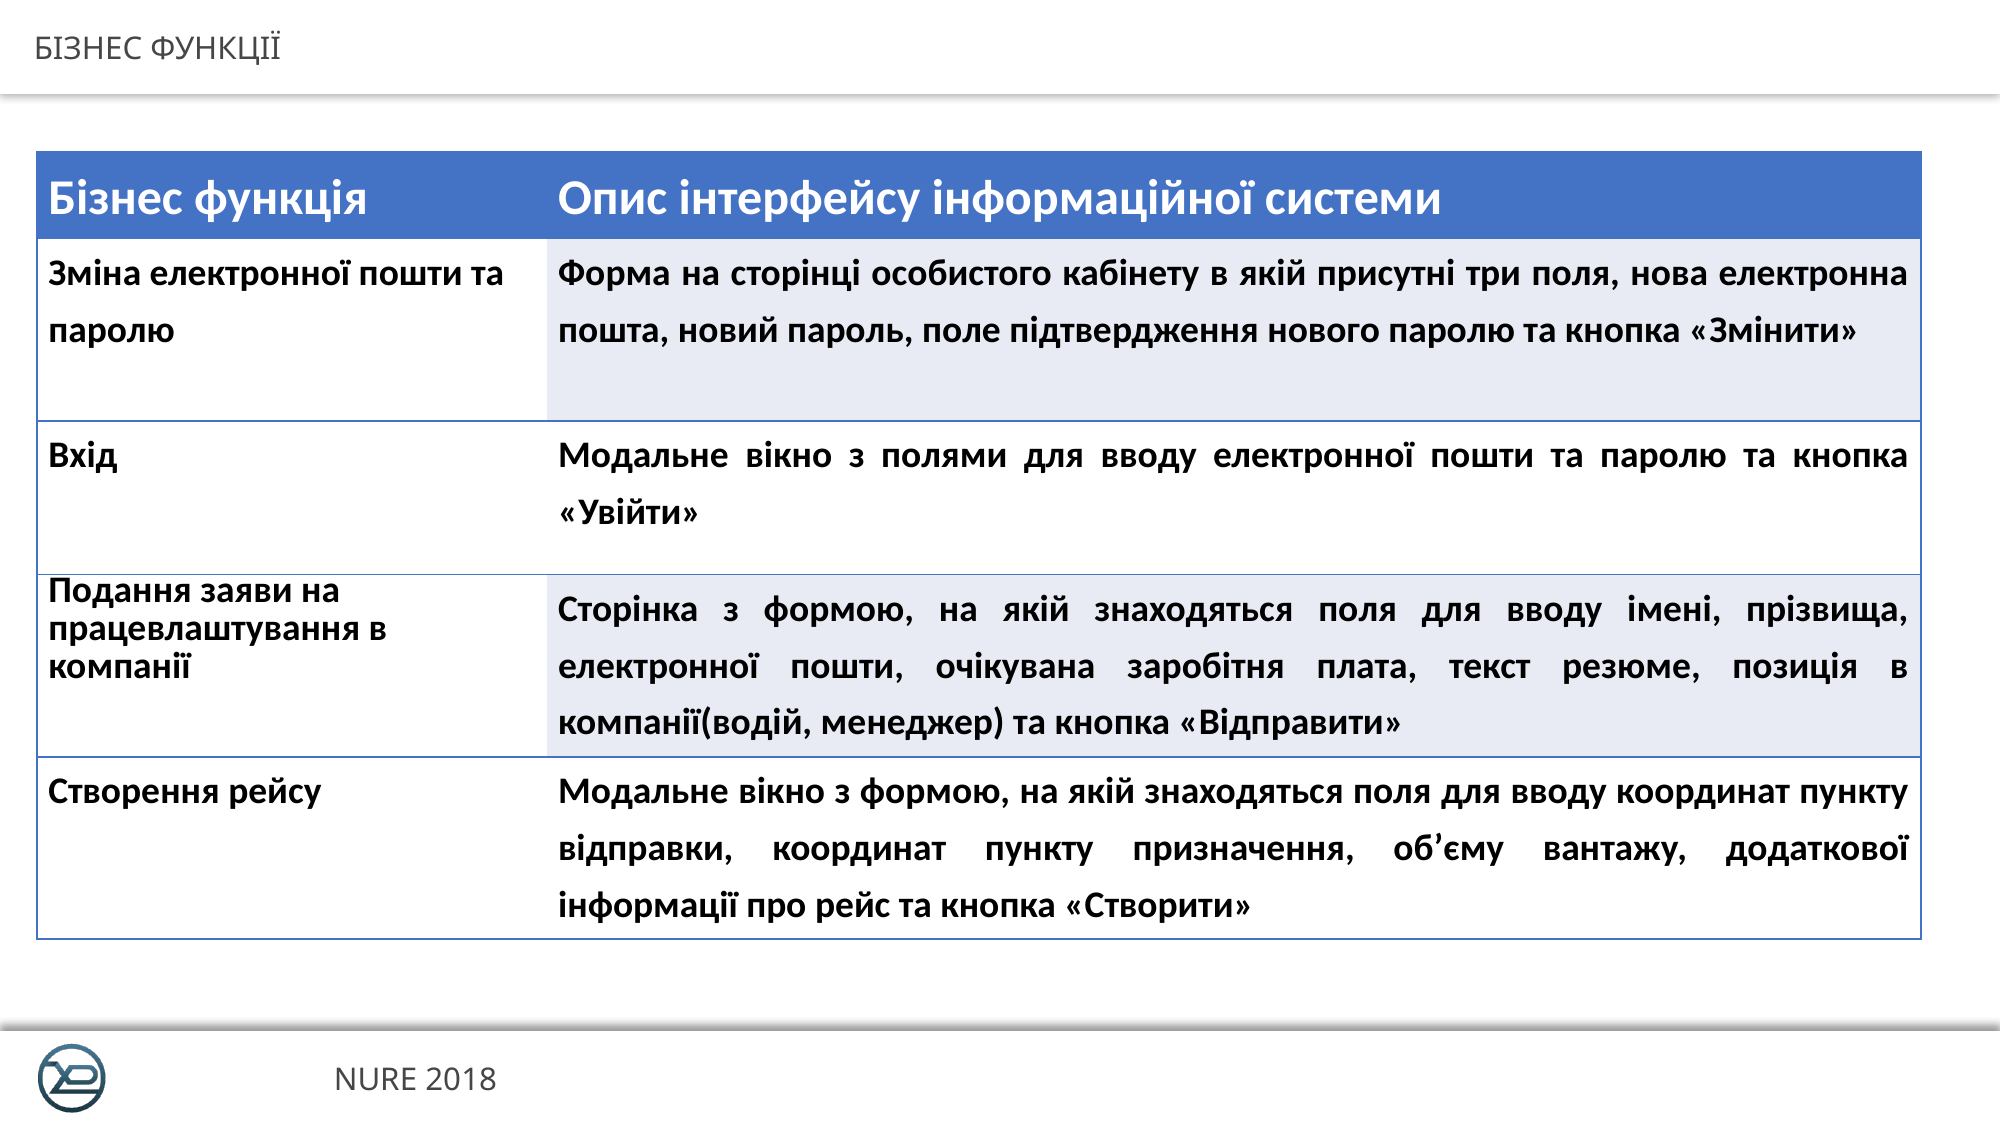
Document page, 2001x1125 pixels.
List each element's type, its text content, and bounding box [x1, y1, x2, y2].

text_box Бізнес функції [0, 0, 2000, 94]
table_cell Модальне вікно з полями для вводу електронної пошти та паролю та кнопка «Увійти» [547, 422, 1920, 574]
text_box NURE 2018 [0, 1031, 2000, 1125]
table_cell Сторінка з формою, на якій знаходяться поля для вводу імені, прізвища, електронної пошти, очікувана заробітня плата, текст резюме, позиція в компанії(водій, менеджер) та кнопка «Відправити» [547, 575, 1920, 756]
table_cell Подання заяви на працевлаштування в компанії [38, 575, 547, 756]
table_cell Зміна електронної пошти та паролю [38, 239, 547, 420]
table_cell Форма на сторінці особистого кабінету в якій присутні три поля, нова електронна пошта, новий пароль, поле підтвердження нового паролю та кнопка «Змінити» [547, 239, 1920, 420]
table_header Бізнес функція [38, 153, 547, 238]
table_cell Модальне вікно з формою, на якій знаходяться поля для вводу координат пункту відправки, координат пункту призначення, об’єму вантажу, додаткової інформації про рейс та кнопка «Створити» [547, 758, 1920, 938]
table_cell Вхід [38, 422, 547, 574]
table_header Опис інтерфейсу інформаційної системи [547, 153, 1920, 238]
table_cell Створення рейсу [38, 758, 547, 938]
picture [36, 1043, 106, 1113]
